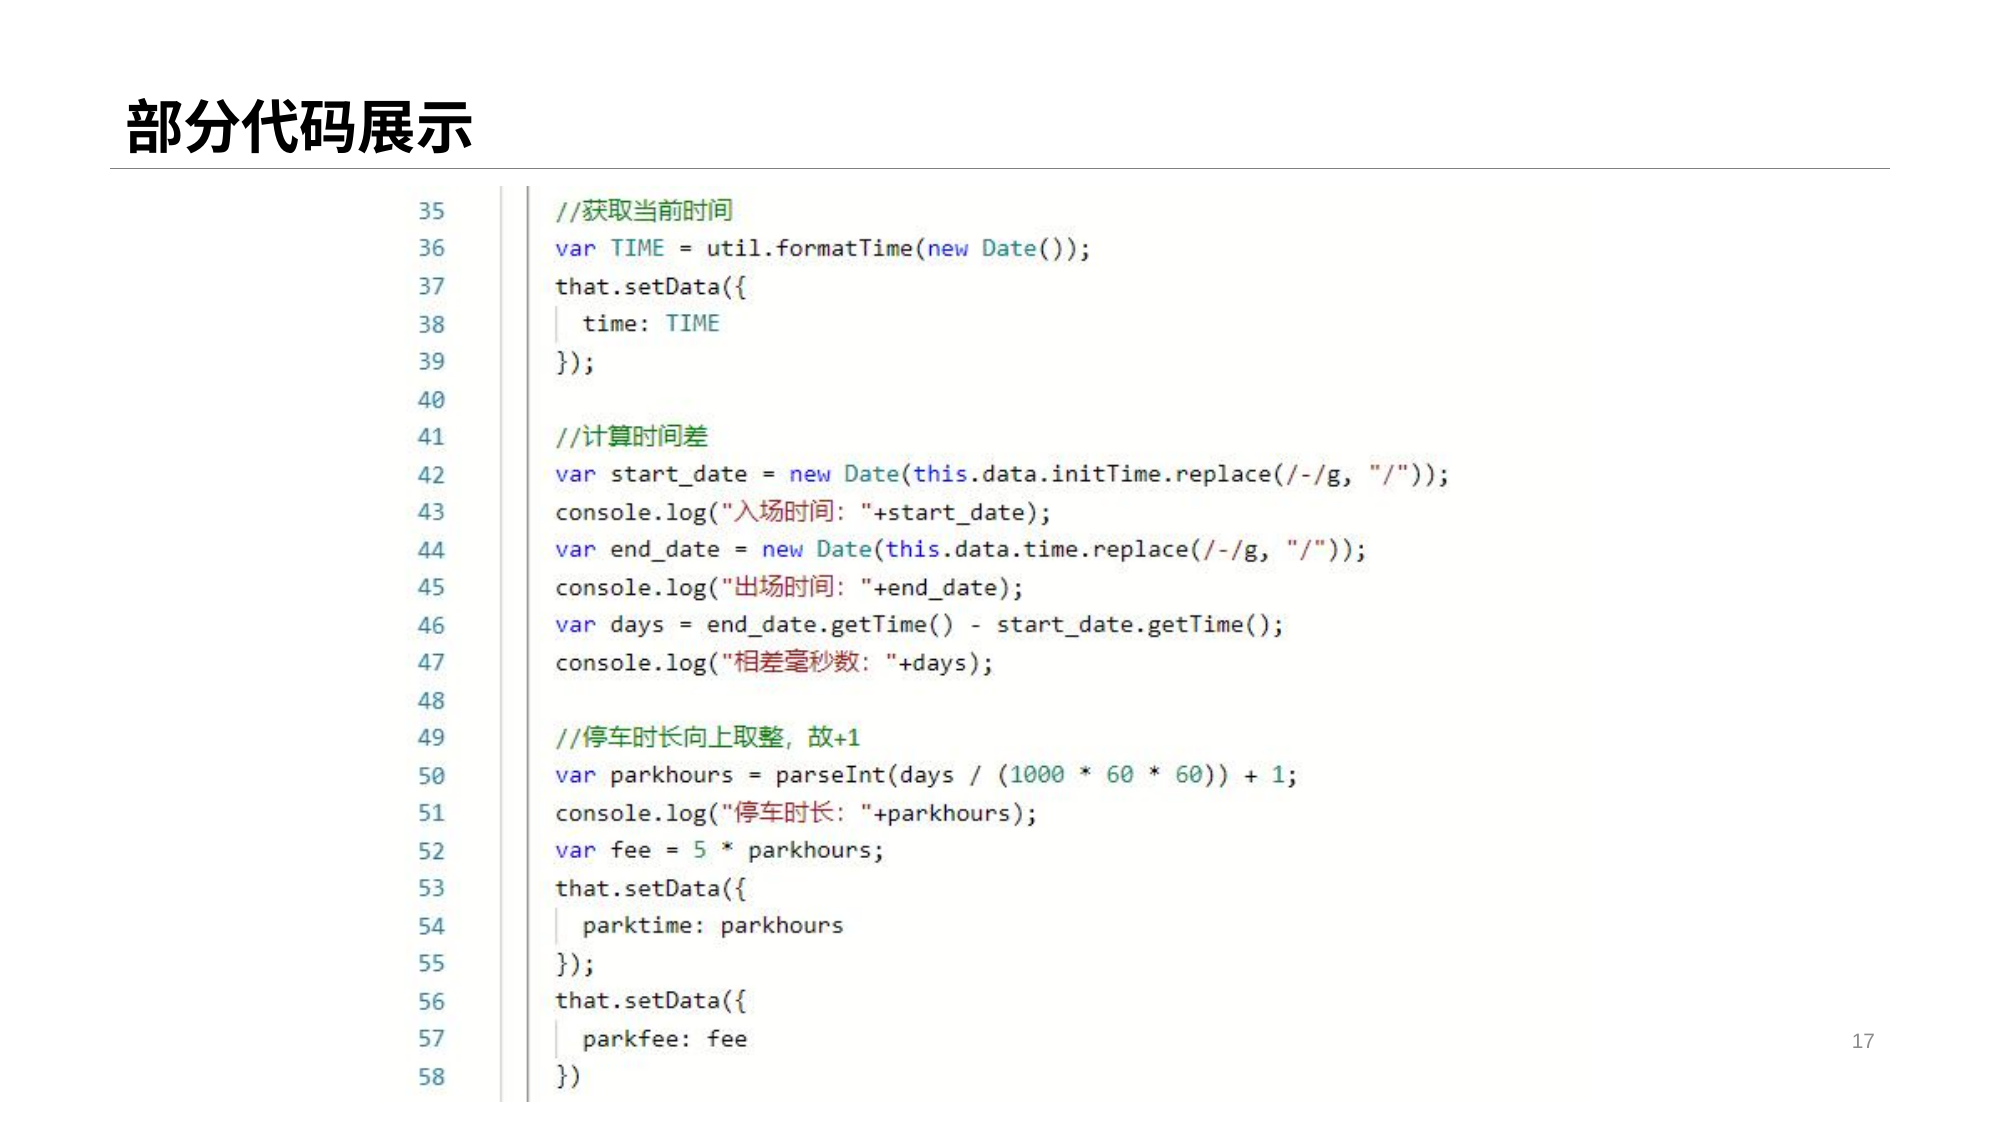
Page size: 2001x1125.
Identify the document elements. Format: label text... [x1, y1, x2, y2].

slide_number 17 [1592, 1023, 1890, 1058]
title 部分代码展示 [109, 0, 1890, 169]
picture [380, 185, 1592, 1102]
